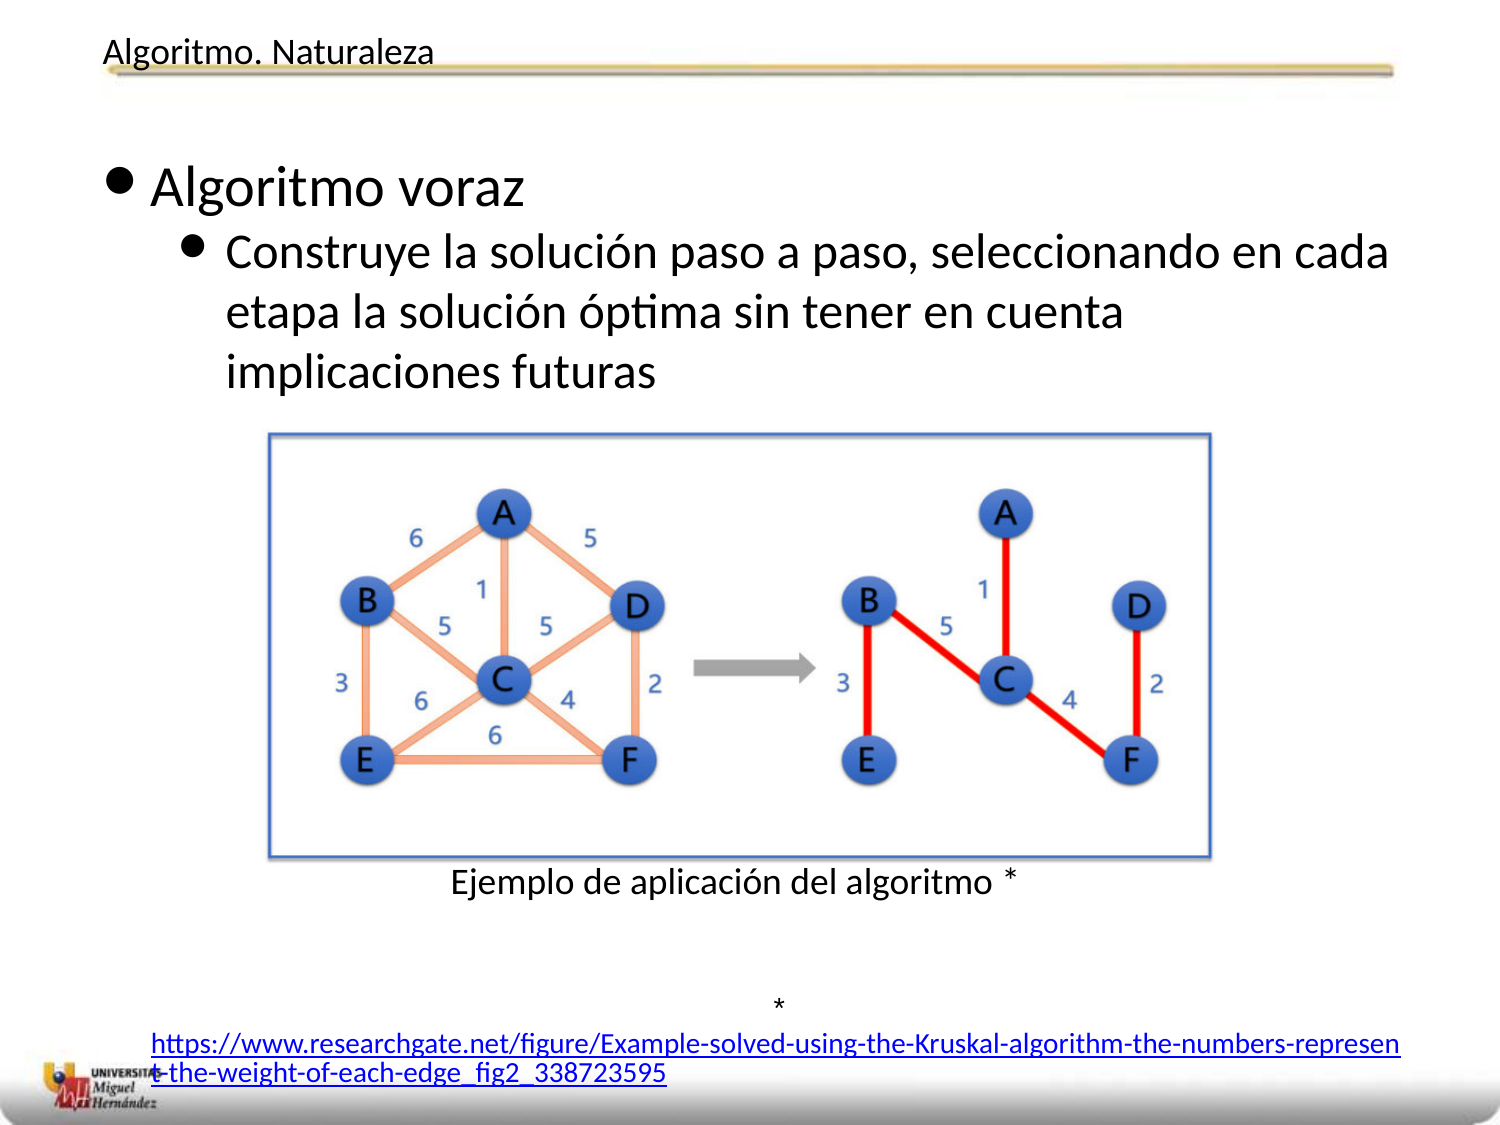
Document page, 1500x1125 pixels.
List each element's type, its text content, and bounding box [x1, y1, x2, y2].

picture [0, 0, 1500, 1125]
text_box *https://www.researchgate.net/figure/Example-solved-using-the-Kruskal-algorithm-the-numbers-represent-the-weight-of-each-edge_fig2_338723595 [135, 1006, 1424, 1078]
text_box Ejemplo de aplicación del algoritmo * [247, 842, 1224, 918]
list Algoritmo voraz Construye la solución paso a paso, seleccionando en cada etapa la solución óptima sin tener en cuenta implicaciones futuras [60, 133, 1411, 988]
title Algoritmo. Naturaleza [87, 27, 1438, 72]
